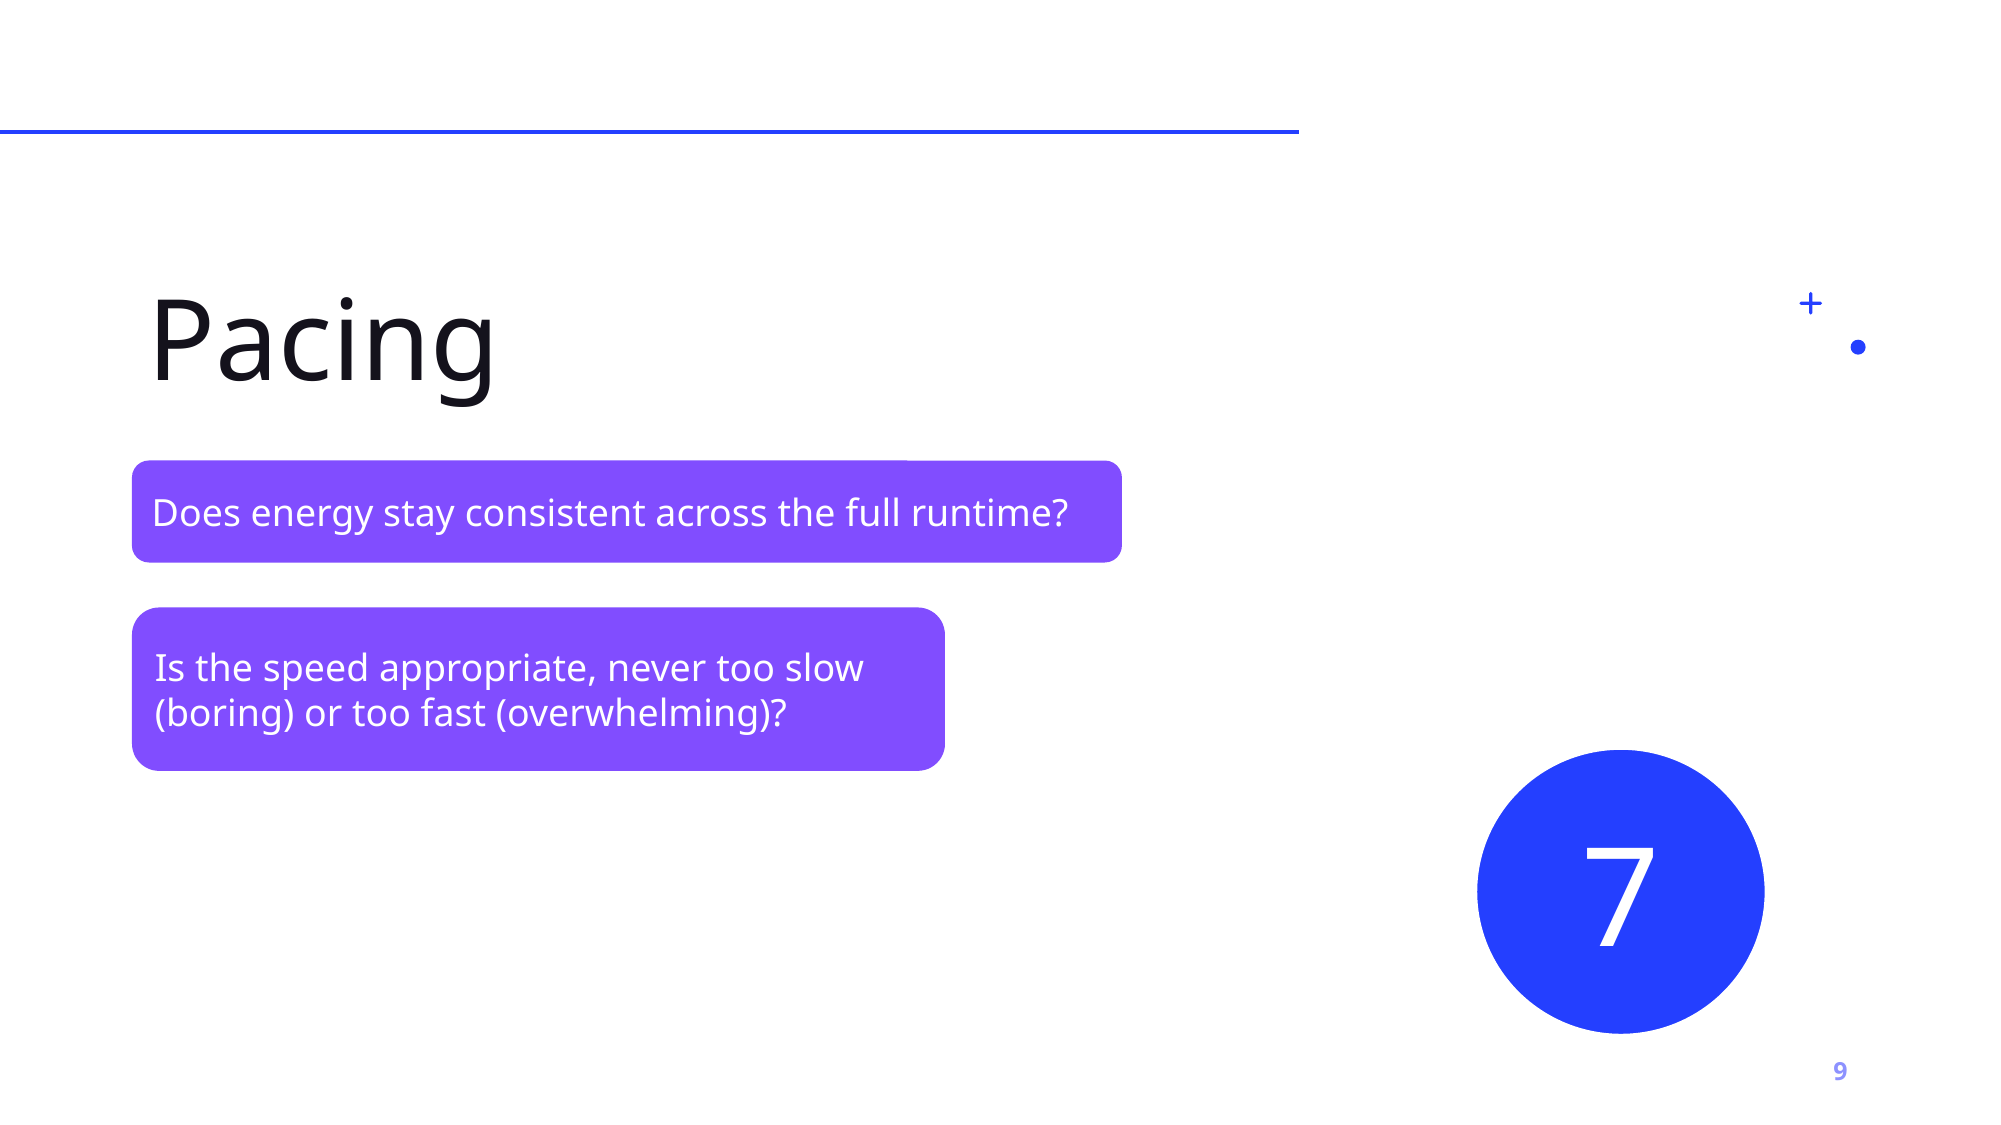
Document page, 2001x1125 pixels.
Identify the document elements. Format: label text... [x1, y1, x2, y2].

text_box 7 [1473, 745, 1769, 1038]
title Pacing [131, 218, 1319, 413]
text_box Does energy stay consistent across the full runtime? [130, 459, 1123, 564]
slide_number 9 [1412, 1042, 1863, 1103]
text_box Is the speed appropriate, never too slow (boring) or too fast (overwhelming)? [130, 606, 947, 772]
